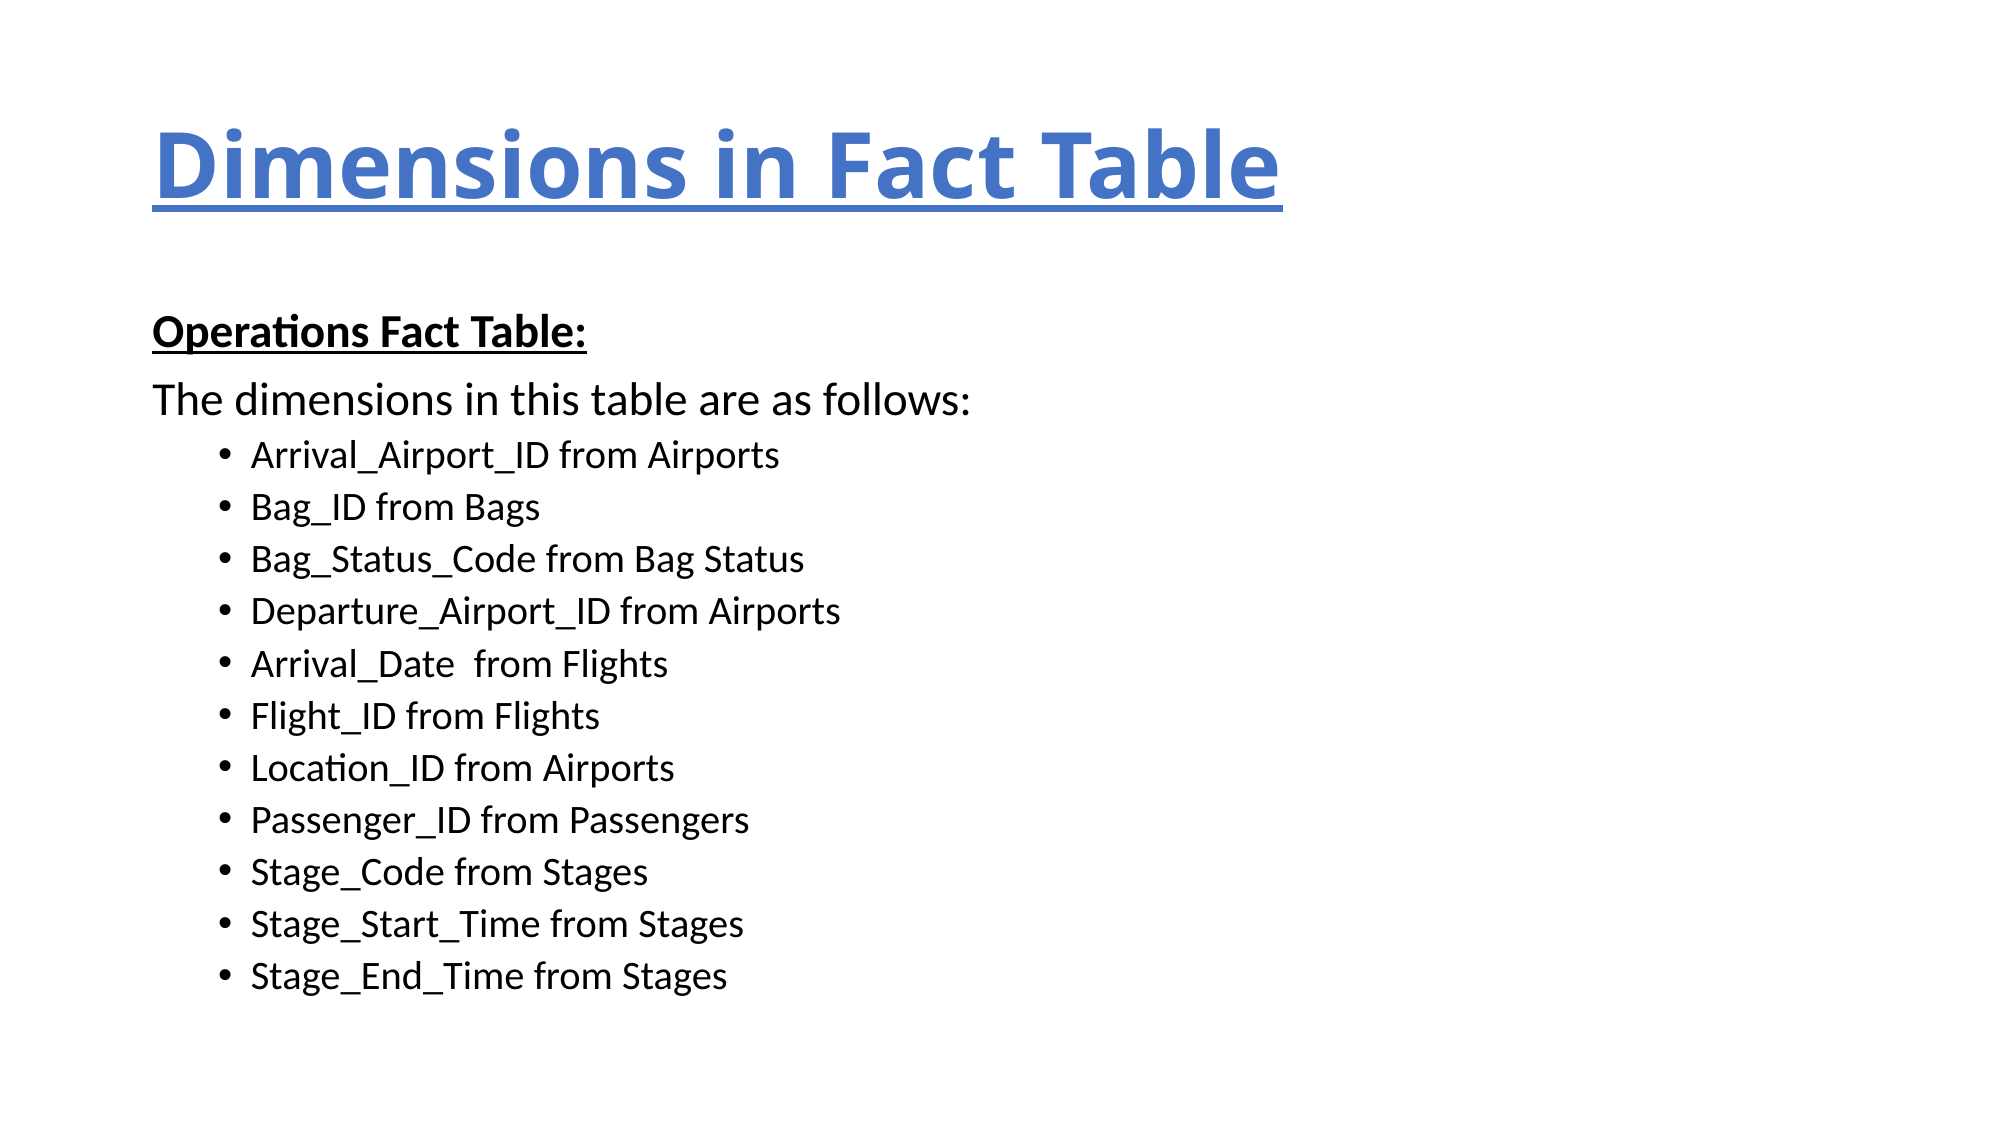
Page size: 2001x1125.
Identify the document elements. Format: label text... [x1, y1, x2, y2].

list Operations Fact Table: The dimensions in this table are as follows: Arrival_Airport_ID from Airports Bag_ID from Bags Bag_Status_Code from Bag Status Departure_Airport_ID from Airports Arrival_Date from Flights Flight_ID from Flights Location_ID from Airports Passenger_ID from Passengers Stage_Code from Stages Stage_Start_Time from Stages Stage_End_Time from Stages [137, 299, 1863, 1014]
title Dimensions in Fact Table [137, 59, 1863, 278]
